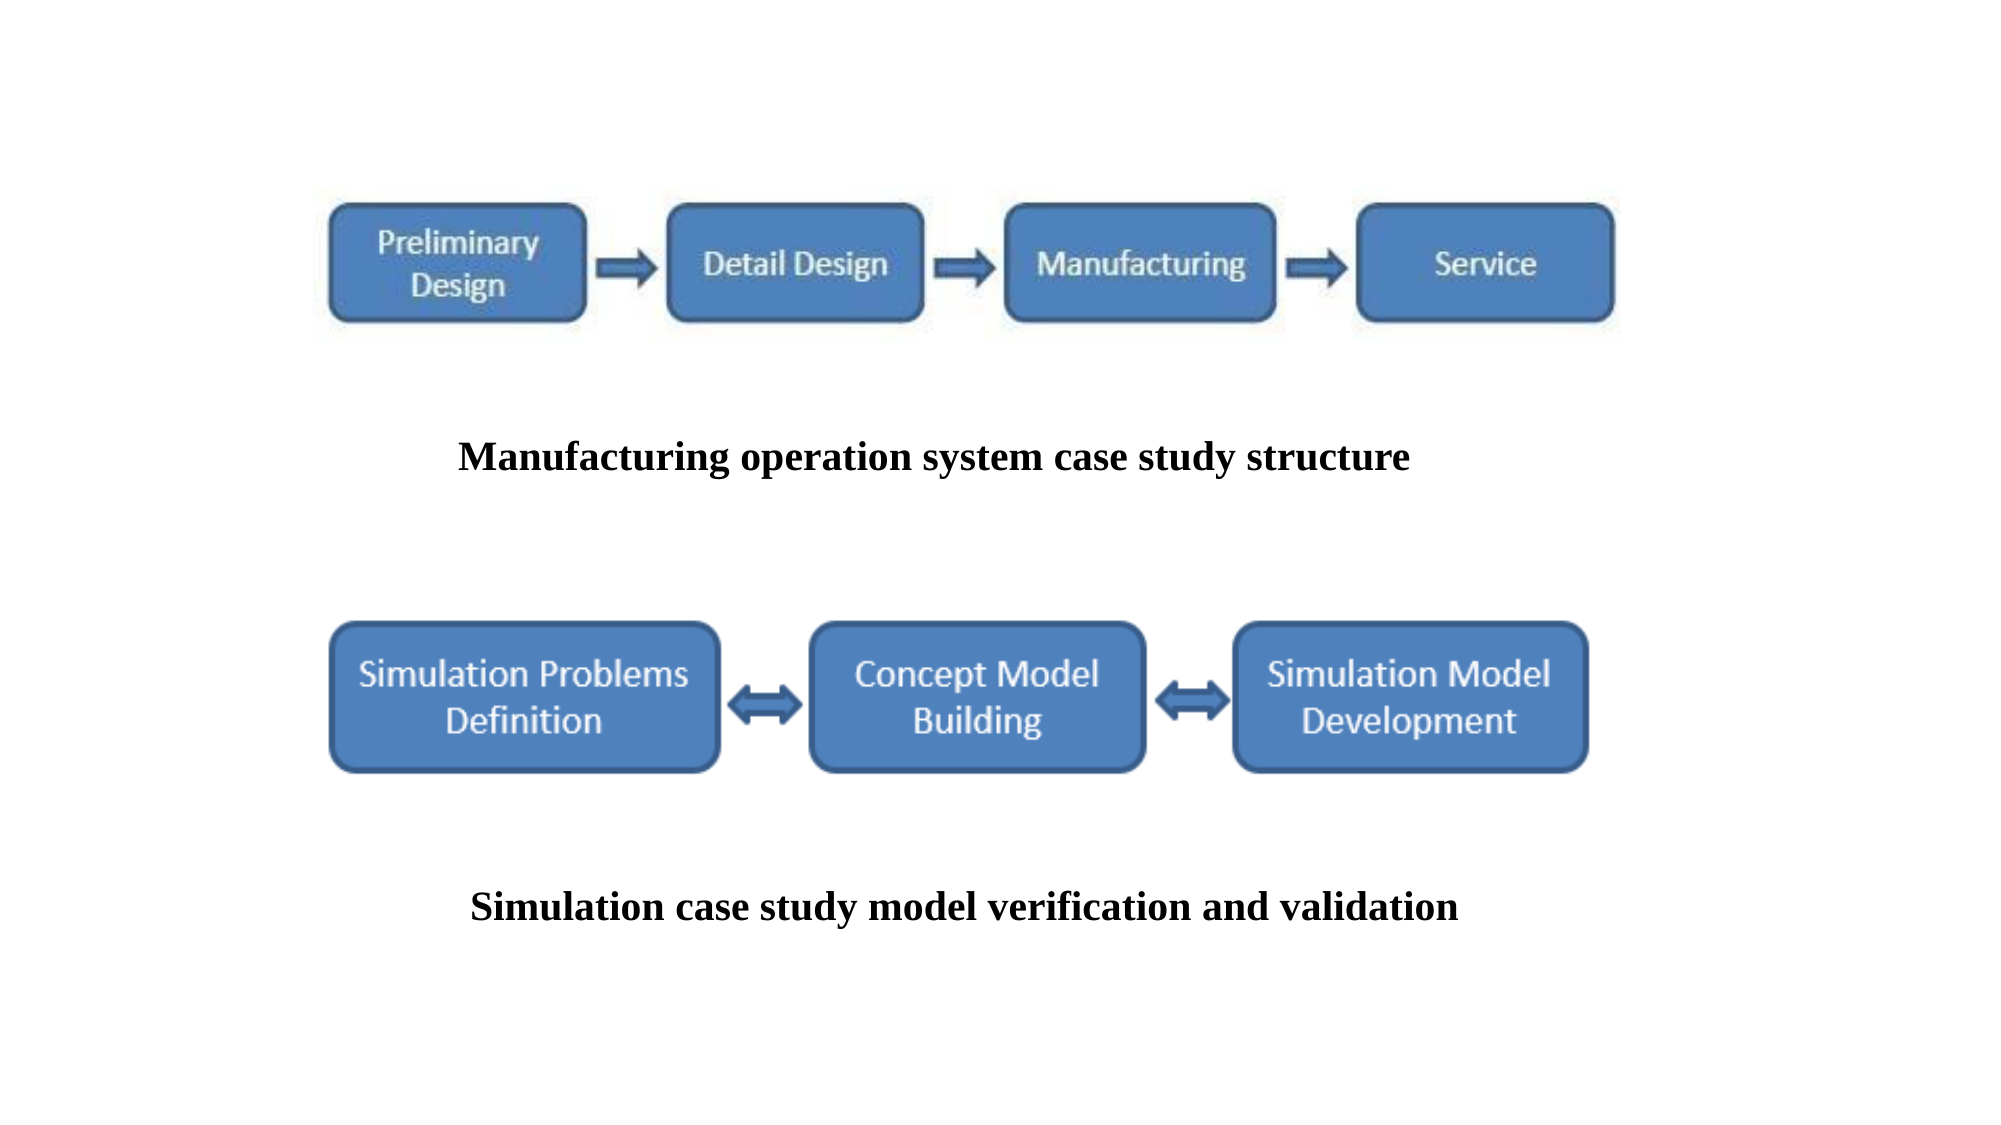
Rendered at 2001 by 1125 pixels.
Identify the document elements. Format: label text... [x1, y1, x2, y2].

text_box Simulation case study model verification and validation [455, 871, 1480, 936]
picture [313, 186, 1629, 342]
text_box Manufacturing operation system case study structure [436, 421, 1444, 486]
picture [321, 617, 1596, 785]
